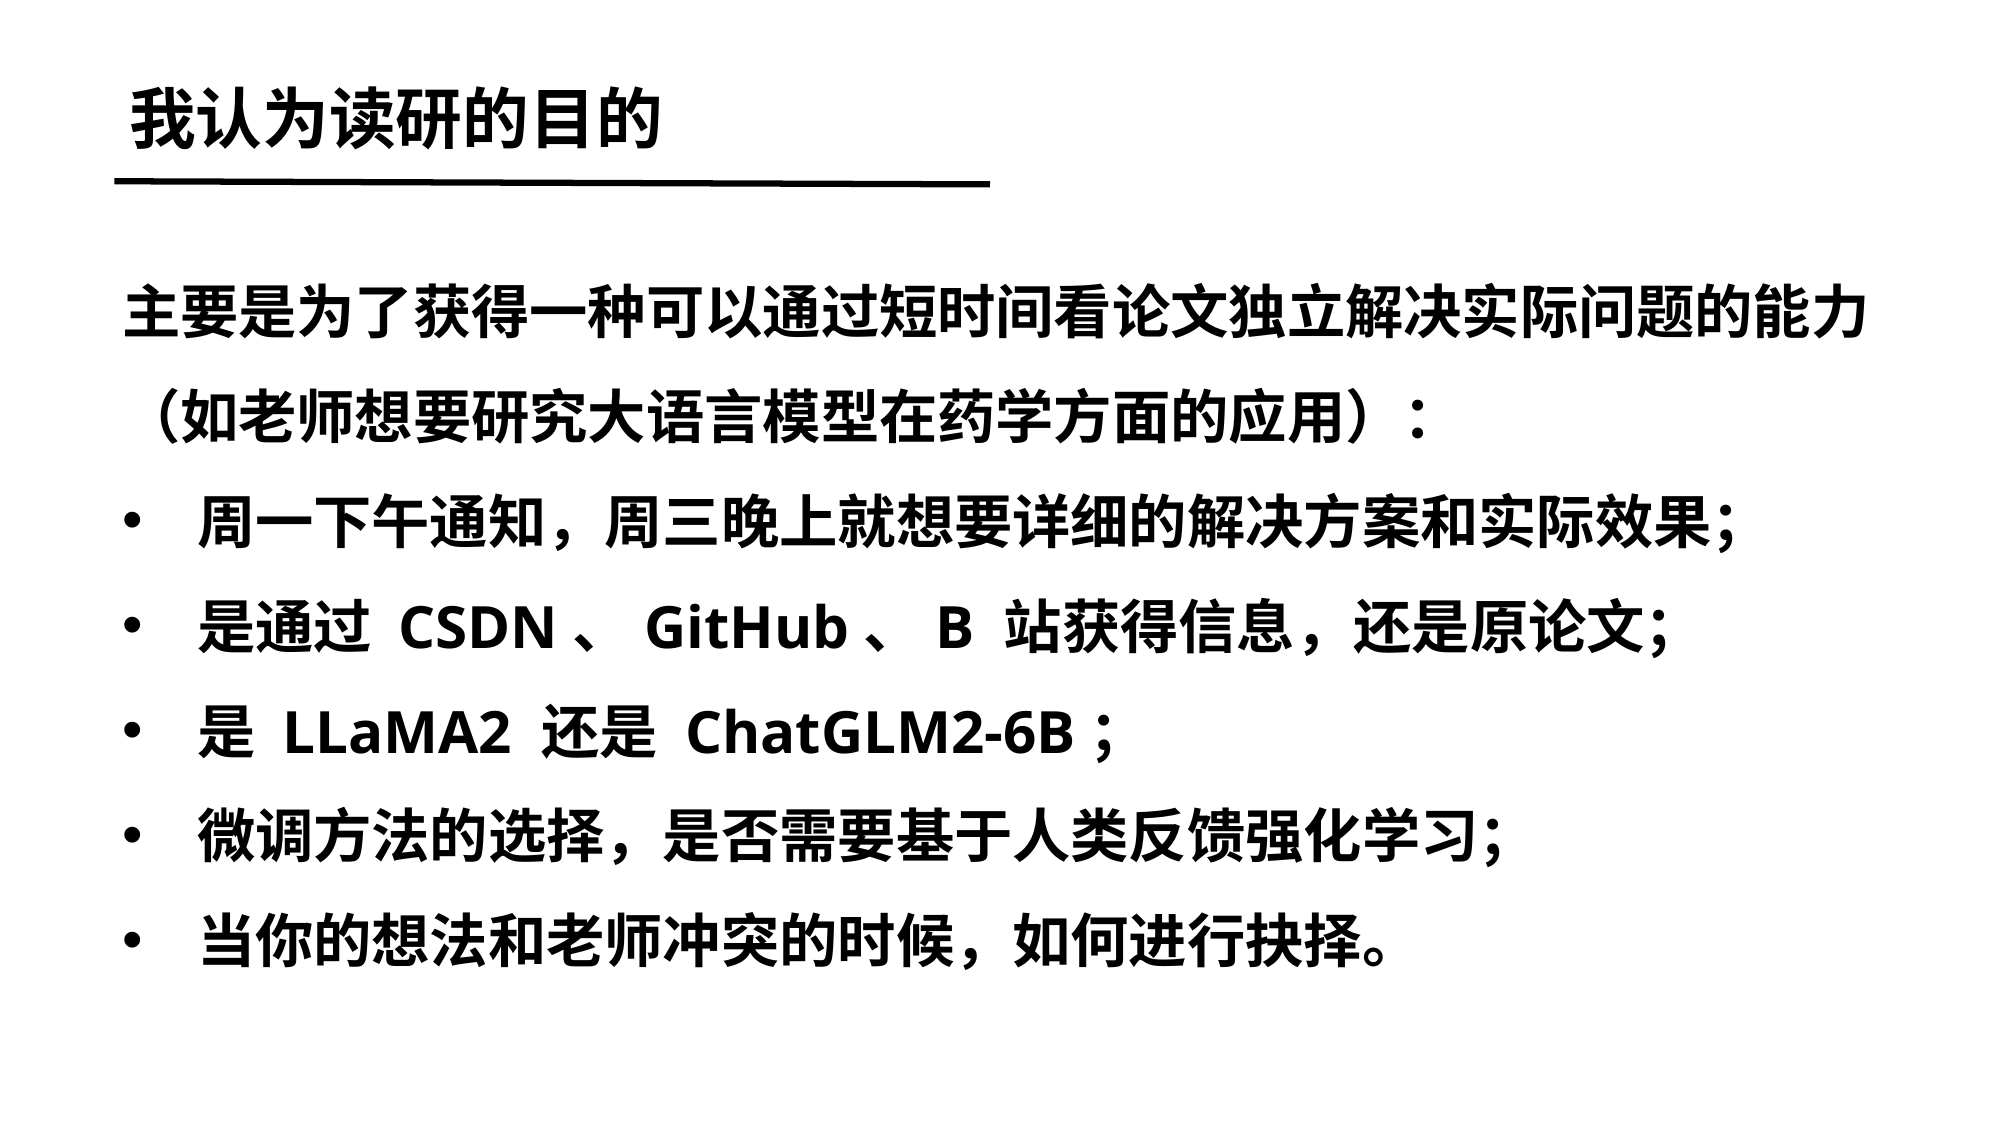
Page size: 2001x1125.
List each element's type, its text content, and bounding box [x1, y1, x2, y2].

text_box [114, 181, 990, 185]
text_box 我认为读研的目的 [114, 68, 874, 164]
text_box 主要是为了获得一种可以通过短时间看论文独立解决实际问题的能力（如老师想要研究大语言模型在药学方面的应用）： 周一下午通知，周三晚上就想要详细的解决方案和实际效果； 是通过 CSDN、GitHub、B 站获得信息，还是原论文； 是 LLaMA2 还是 ChatGLM2-6B； 微调方法的选择，是否需要基于人类反馈强化学习； 当你的想法和老师冲突的时候，如何进行抉择。 [107, 232, 1893, 982]
